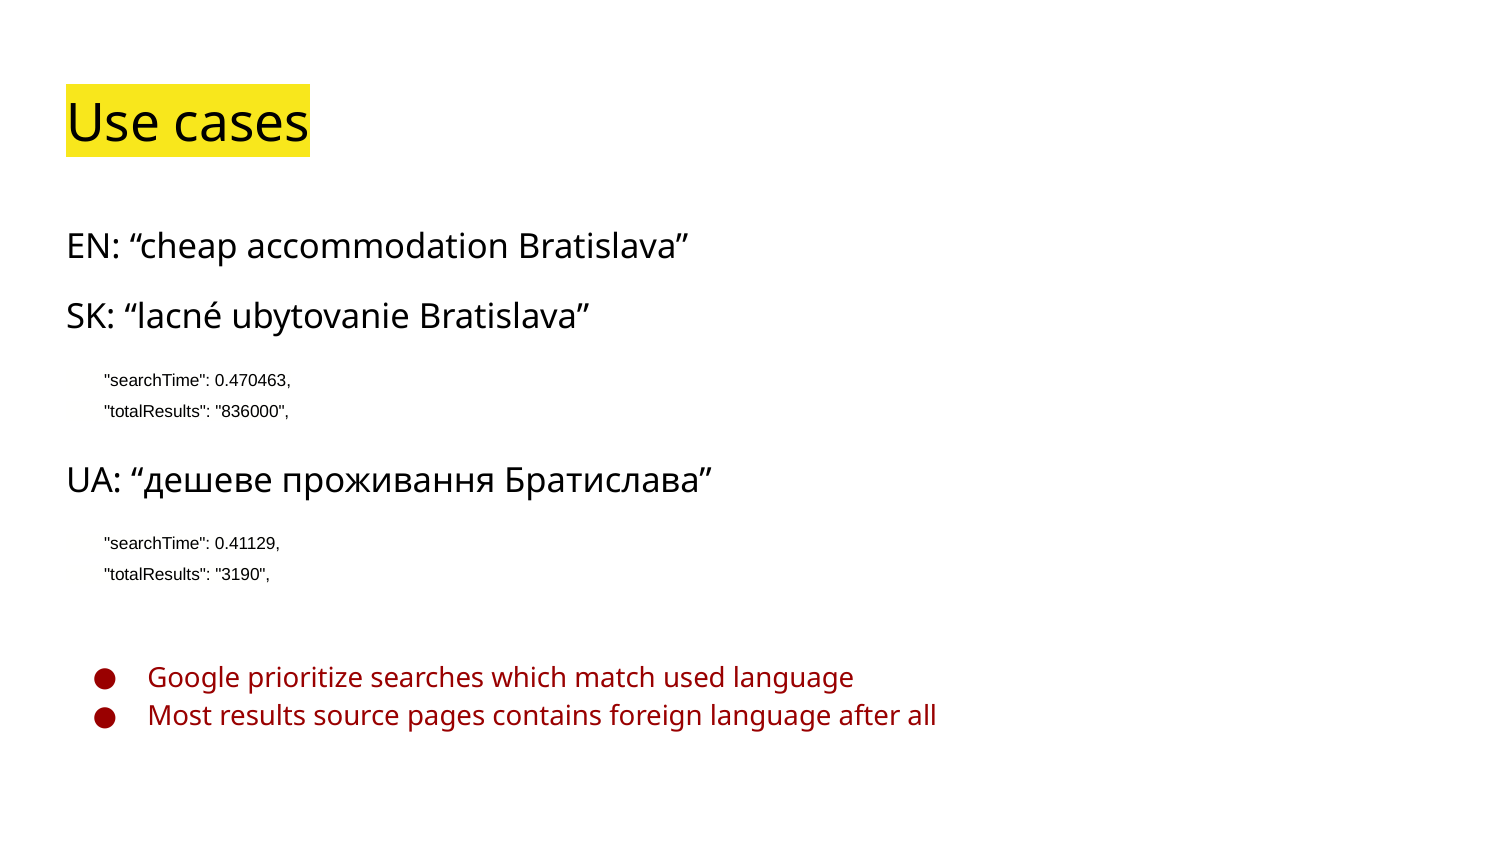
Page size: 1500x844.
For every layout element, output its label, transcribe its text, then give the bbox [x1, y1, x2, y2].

list EN: “cheap accommodation Bratislava” SK: “lacné ubytovanie Bratislava” "searchTime": 0.470463, "totalResults": "836000", UA: “дешеве проживання Братислава” "searchTime": 0.41129, "totalResults": "3190", Google prioritize searches which match used language Most results source pages contains foreign language after all [51, 202, 1449, 750]
title Use cases [51, 72, 1449, 167]
